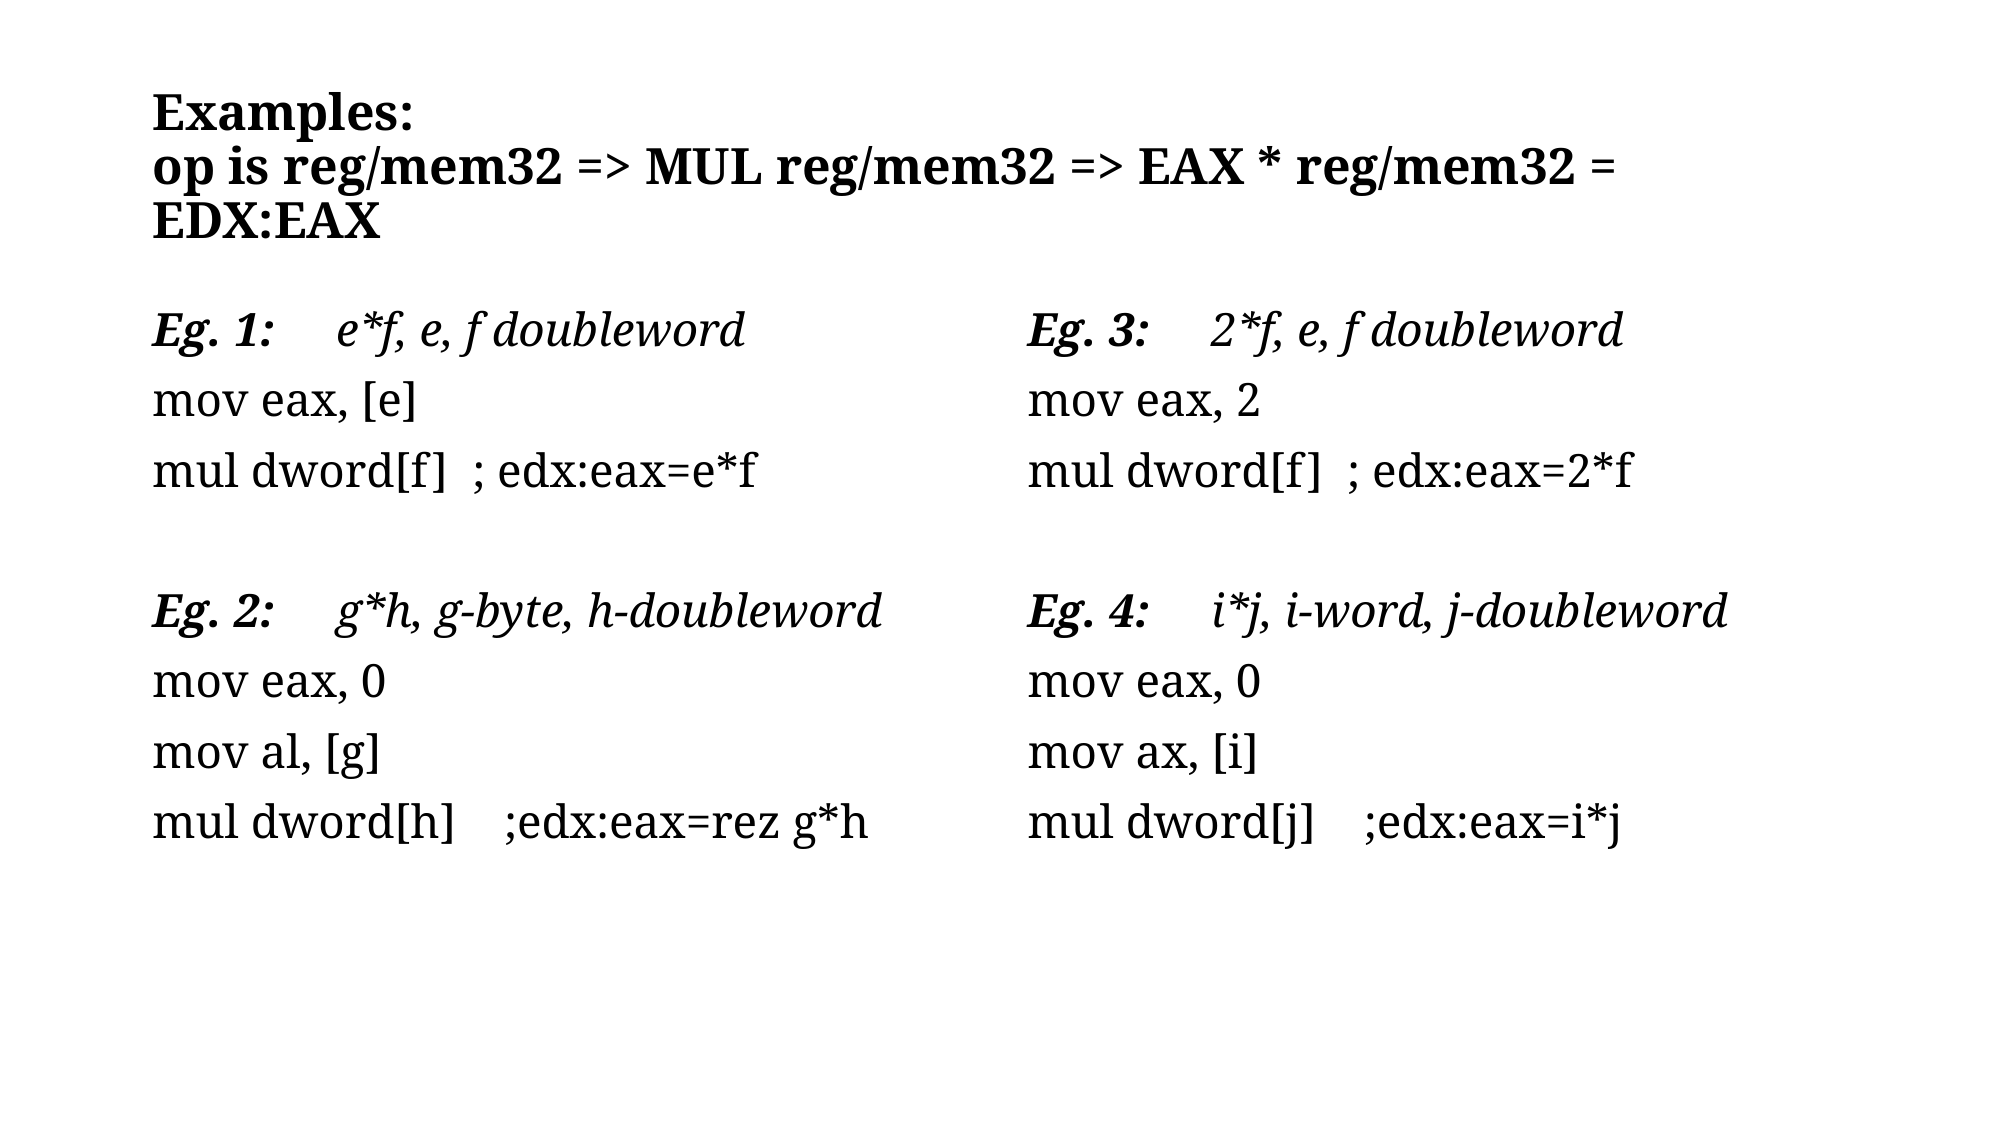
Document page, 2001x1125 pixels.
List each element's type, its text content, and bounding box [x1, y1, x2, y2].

list Eg. 1: e*f, e, f doubleword mov eax, [e] mul dword[f] ; edx:eax=e*f Eg. 2: g*h, g-byte, h-doubleword mov eax, 0 mov al, [g] mul dword[h] ;edx:eax=rez g*h [137, 299, 988, 1014]
list Eg. 3: 2*f, e, f doubleword mov eax, 2 mul dword[f] ; edx:eax=2*f Eg. 4: i*j, i-word, j-doubleword mov eax, 0 mov ax, [i] mul dword[j] ;edx:eax=i*j [1012, 299, 1863, 1014]
title Examples: op is reg/mem32 => MUL reg/mem32 => EAX * reg/mem32 = EDX:EAX [137, 59, 1863, 278]
